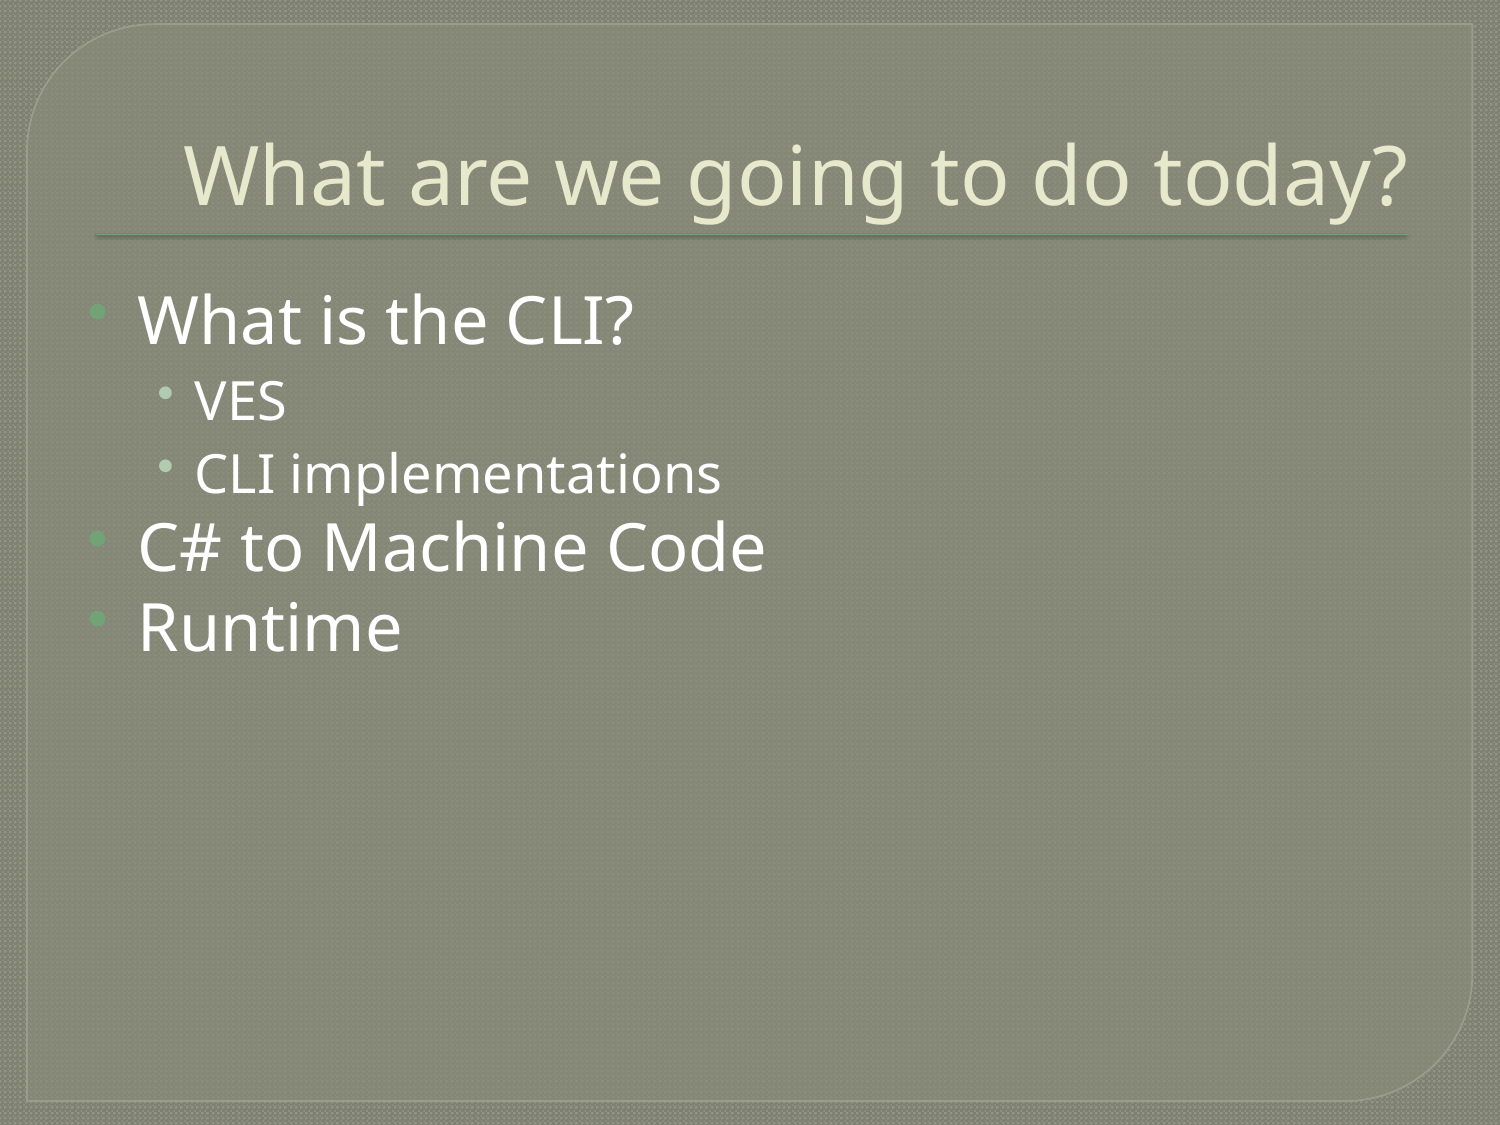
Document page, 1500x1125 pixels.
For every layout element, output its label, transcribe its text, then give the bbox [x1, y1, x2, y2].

list What is the CLI? VES CLI implementations C# to Machine Code Runtime [75, 270, 1425, 1013]
title What are we going to do today? [75, 41, 1425, 230]
